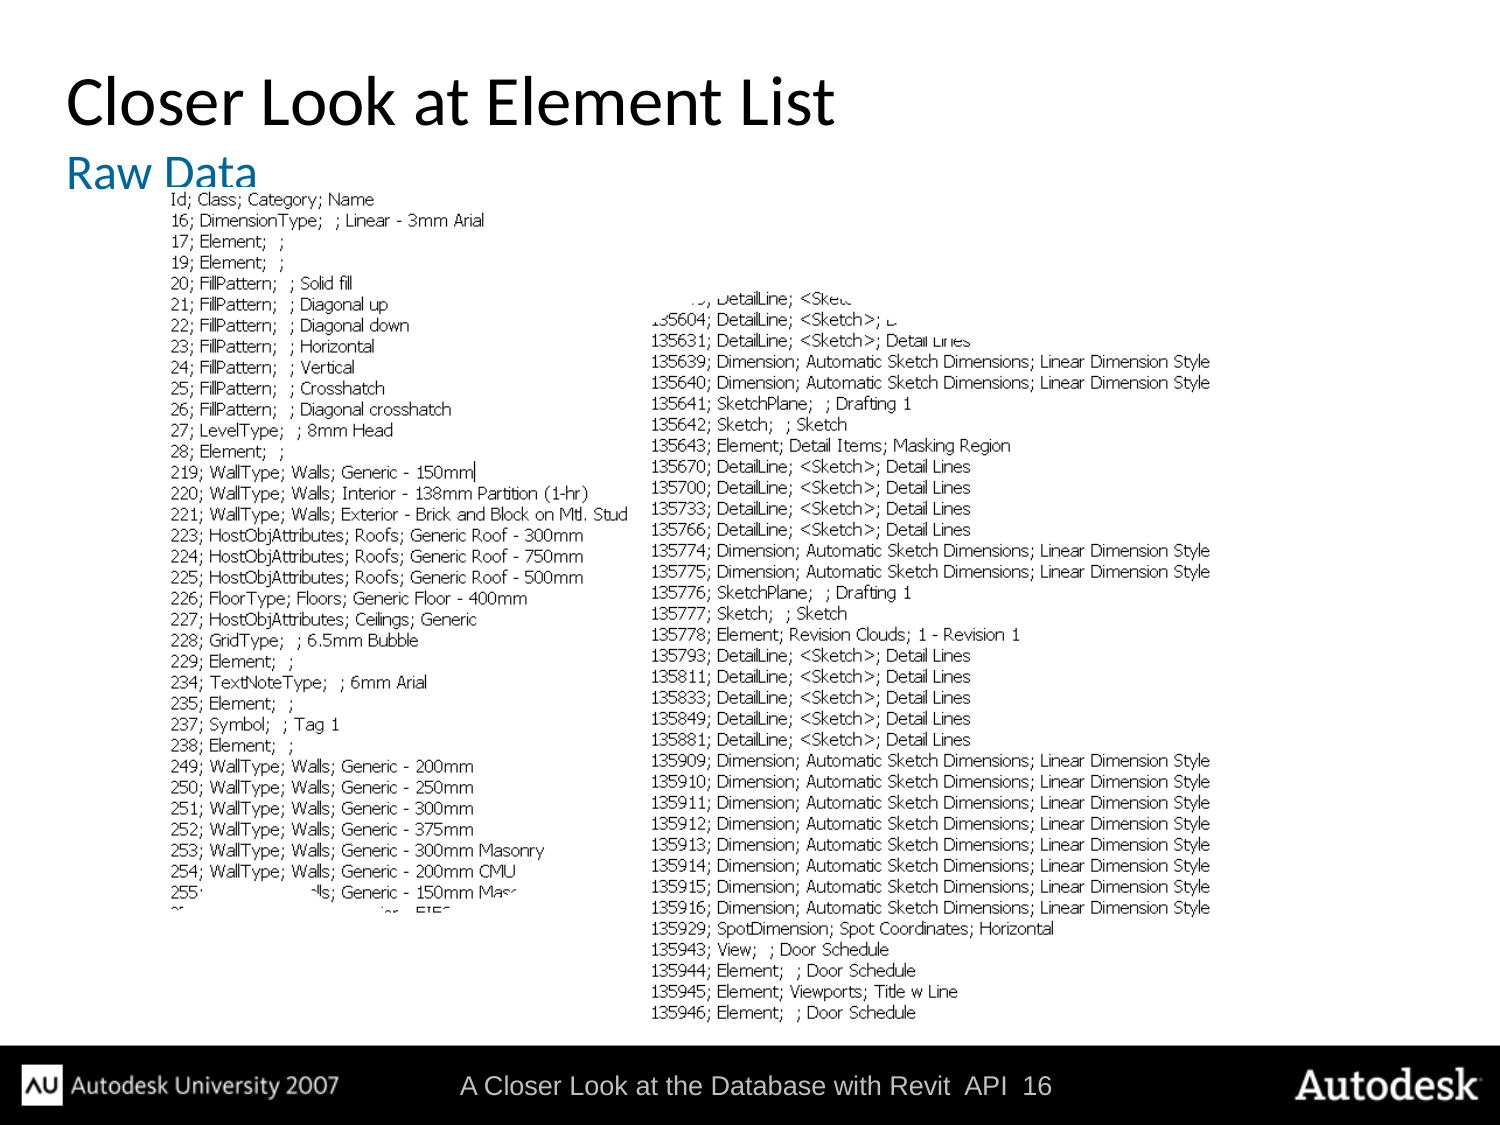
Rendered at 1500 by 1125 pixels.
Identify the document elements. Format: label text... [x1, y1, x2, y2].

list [166, 187, 1304, 1035]
picture [0, 0, 1500, 1125]
title Closer Look at Element List Raw Data [51, 47, 1418, 144]
